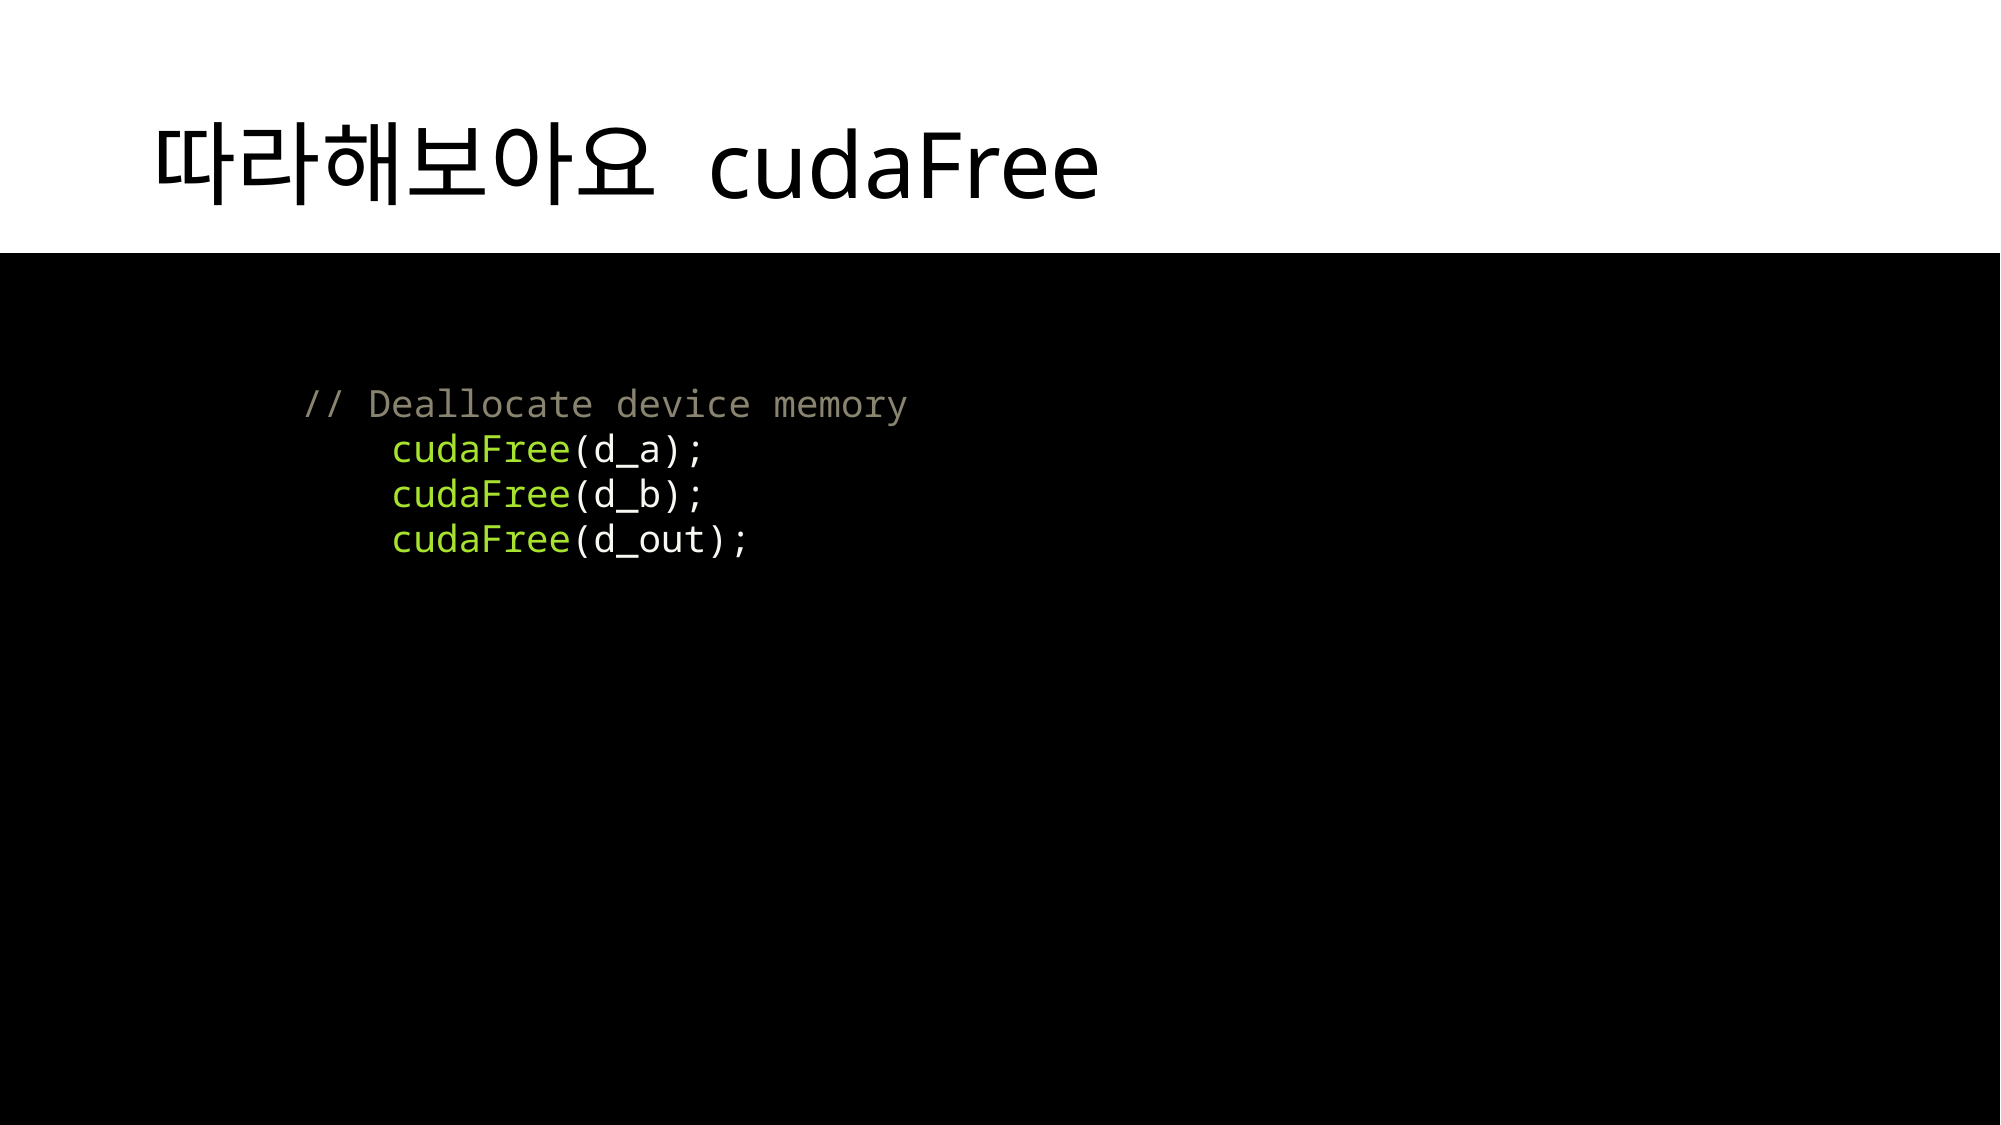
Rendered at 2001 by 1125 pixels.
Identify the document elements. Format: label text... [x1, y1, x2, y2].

title 따라해보아요 cudaFree [137, 59, 1863, 278]
text_box // Deallocate device memory cudaFree(d_a); cudaFree(d_b); cudaFree(d_out); [286, 372, 1407, 568]
text_box [0, 253, 2000, 1125]
